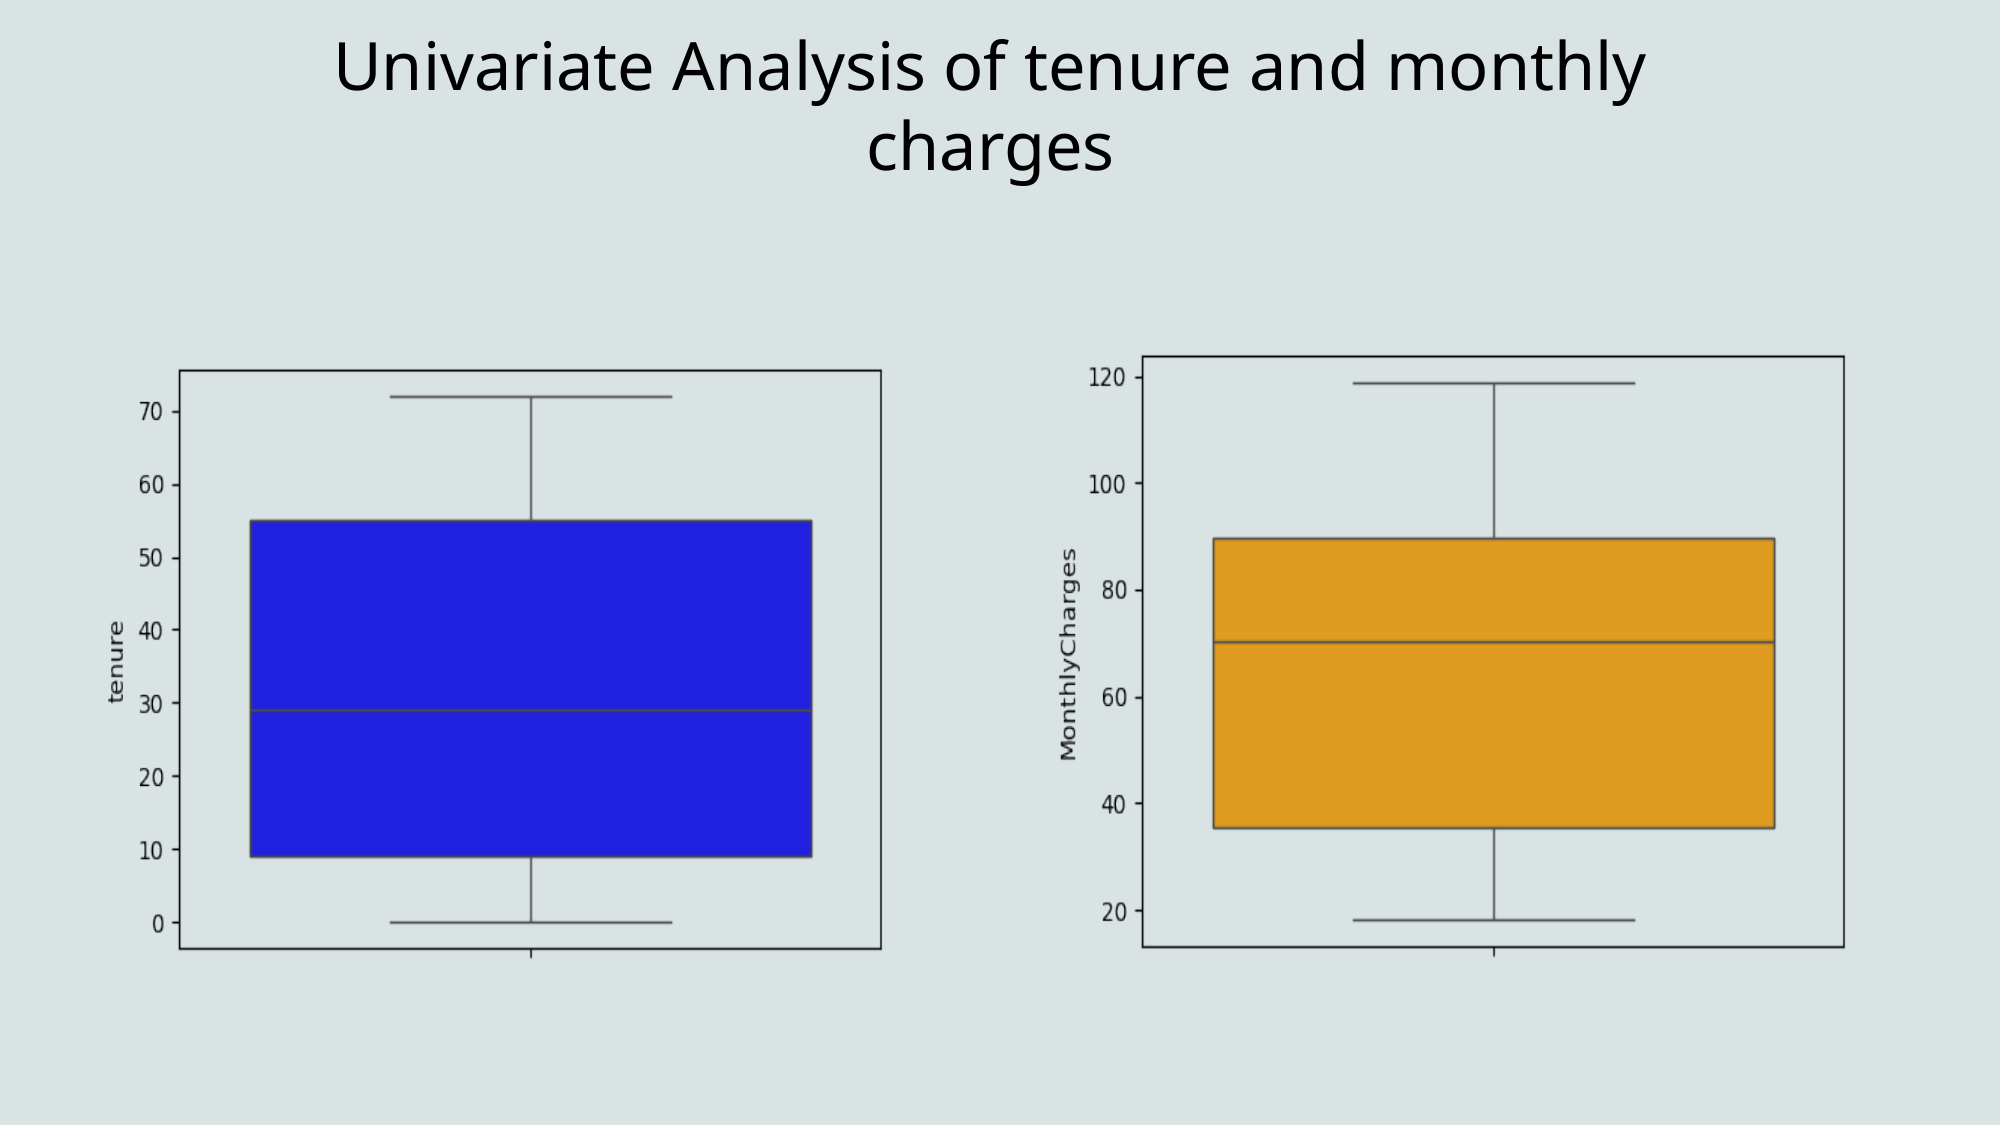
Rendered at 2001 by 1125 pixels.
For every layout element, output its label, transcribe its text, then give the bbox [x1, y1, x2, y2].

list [65, 282, 972, 1031]
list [1028, 265, 1935, 1031]
title Univariate Analysis of tenure and monthly charges [284, 8, 1697, 191]
